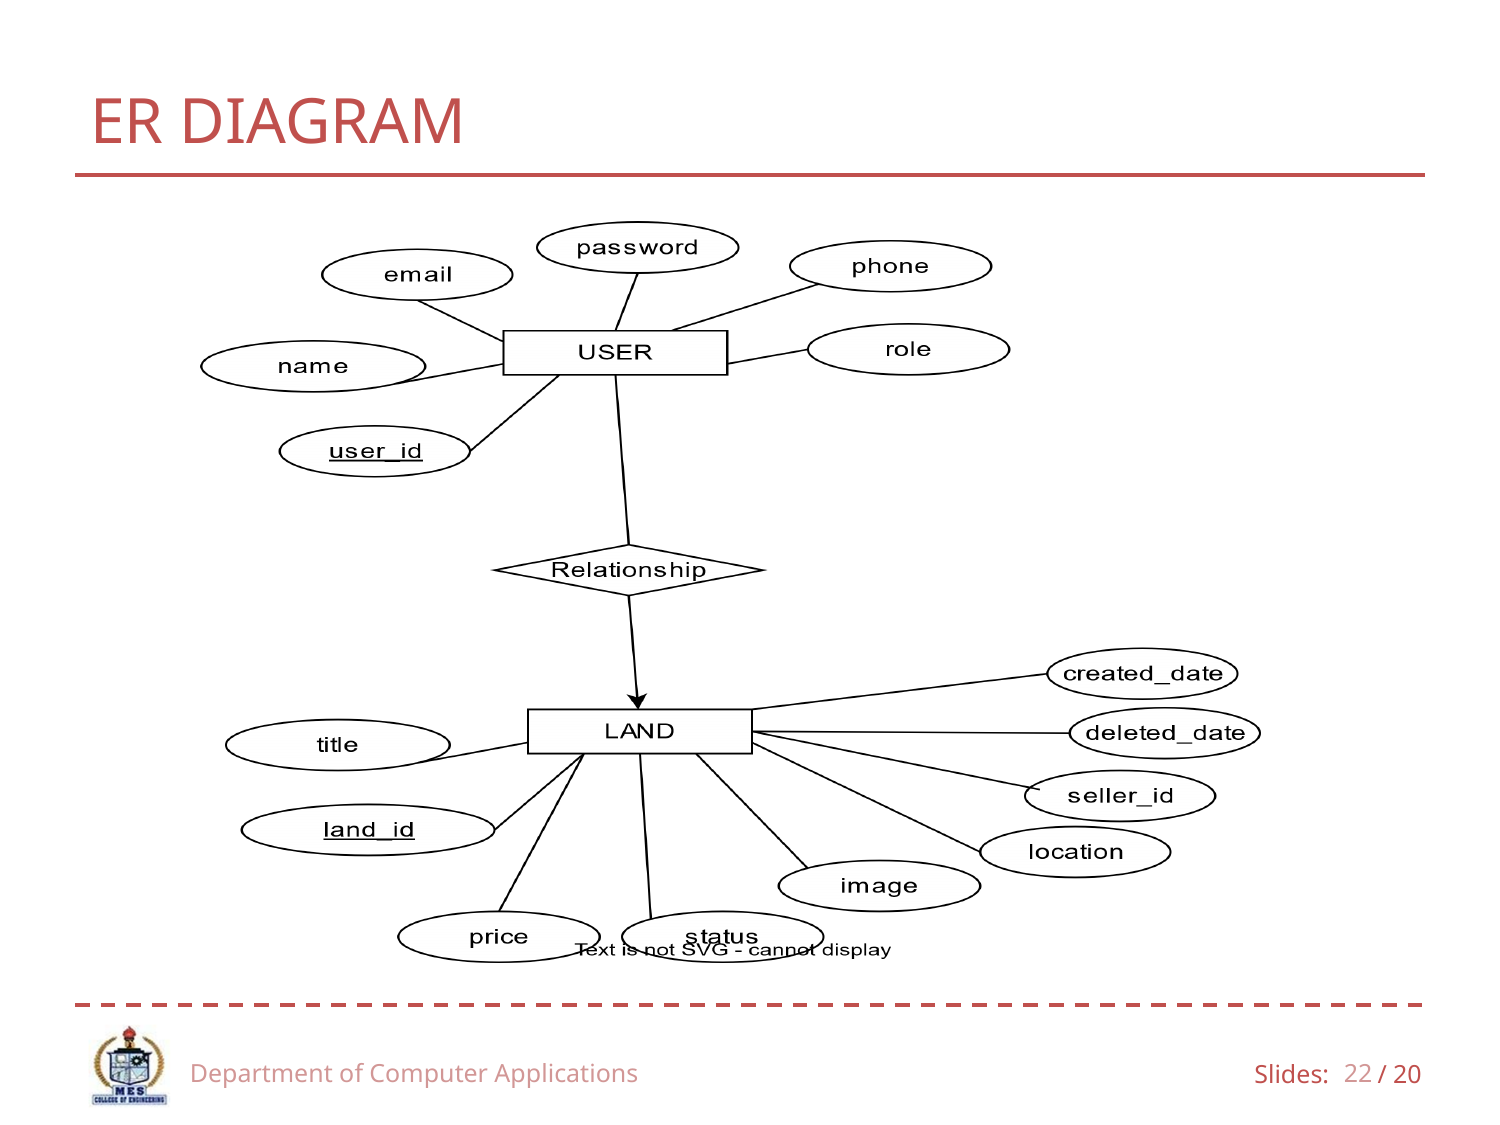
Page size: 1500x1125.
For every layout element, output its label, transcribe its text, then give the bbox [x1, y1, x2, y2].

slide_number 22 [1325, 1044, 1388, 1105]
footer Department of Computer Applications [174, 1042, 675, 1103]
picture [87, 1023, 171, 1109]
picture [199, 220, 1263, 963]
title ER DIAGRAM [73, 48, 1427, 189]
